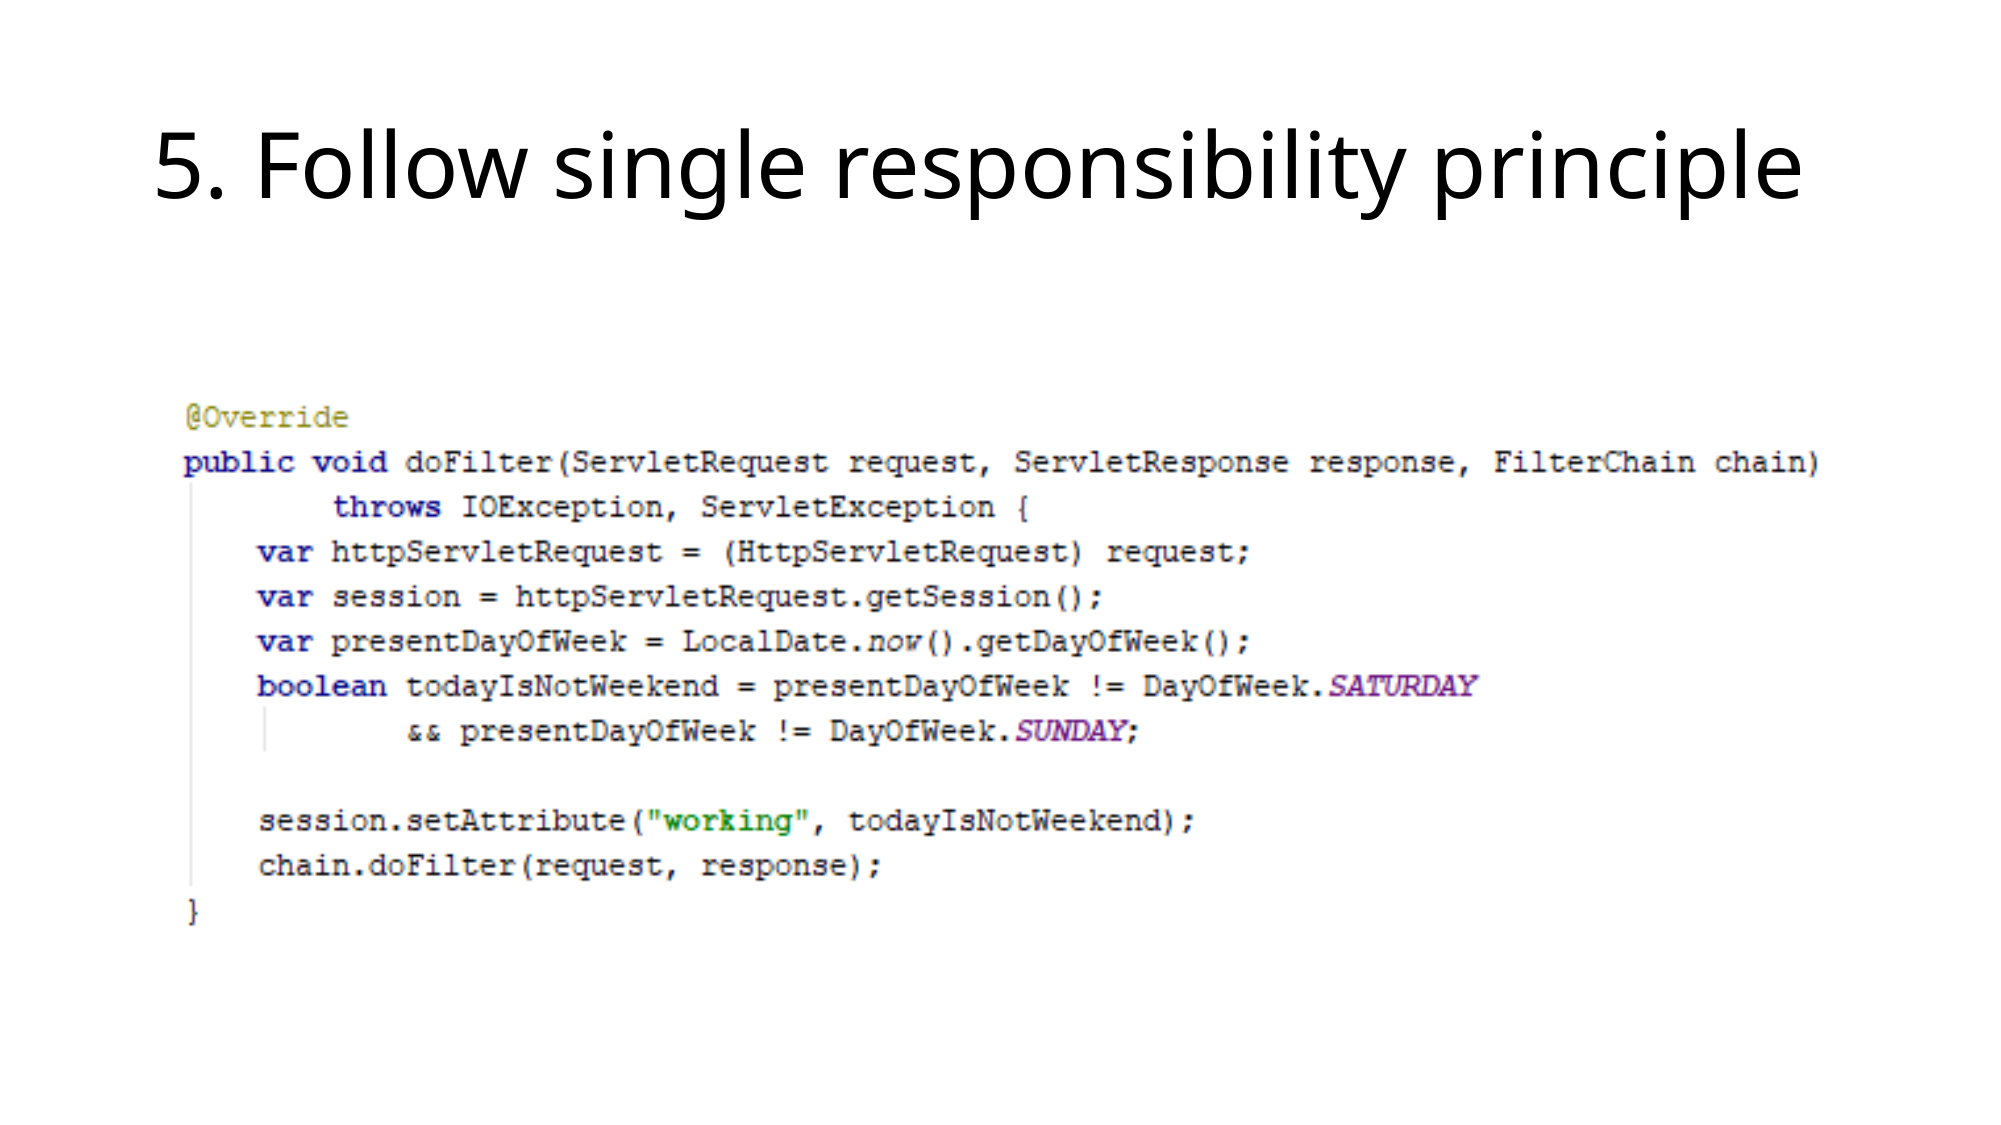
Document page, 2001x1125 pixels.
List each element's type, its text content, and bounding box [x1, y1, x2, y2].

title 5. Follow single responsibility principle [137, 59, 1863, 278]
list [143, 370, 1857, 942]
